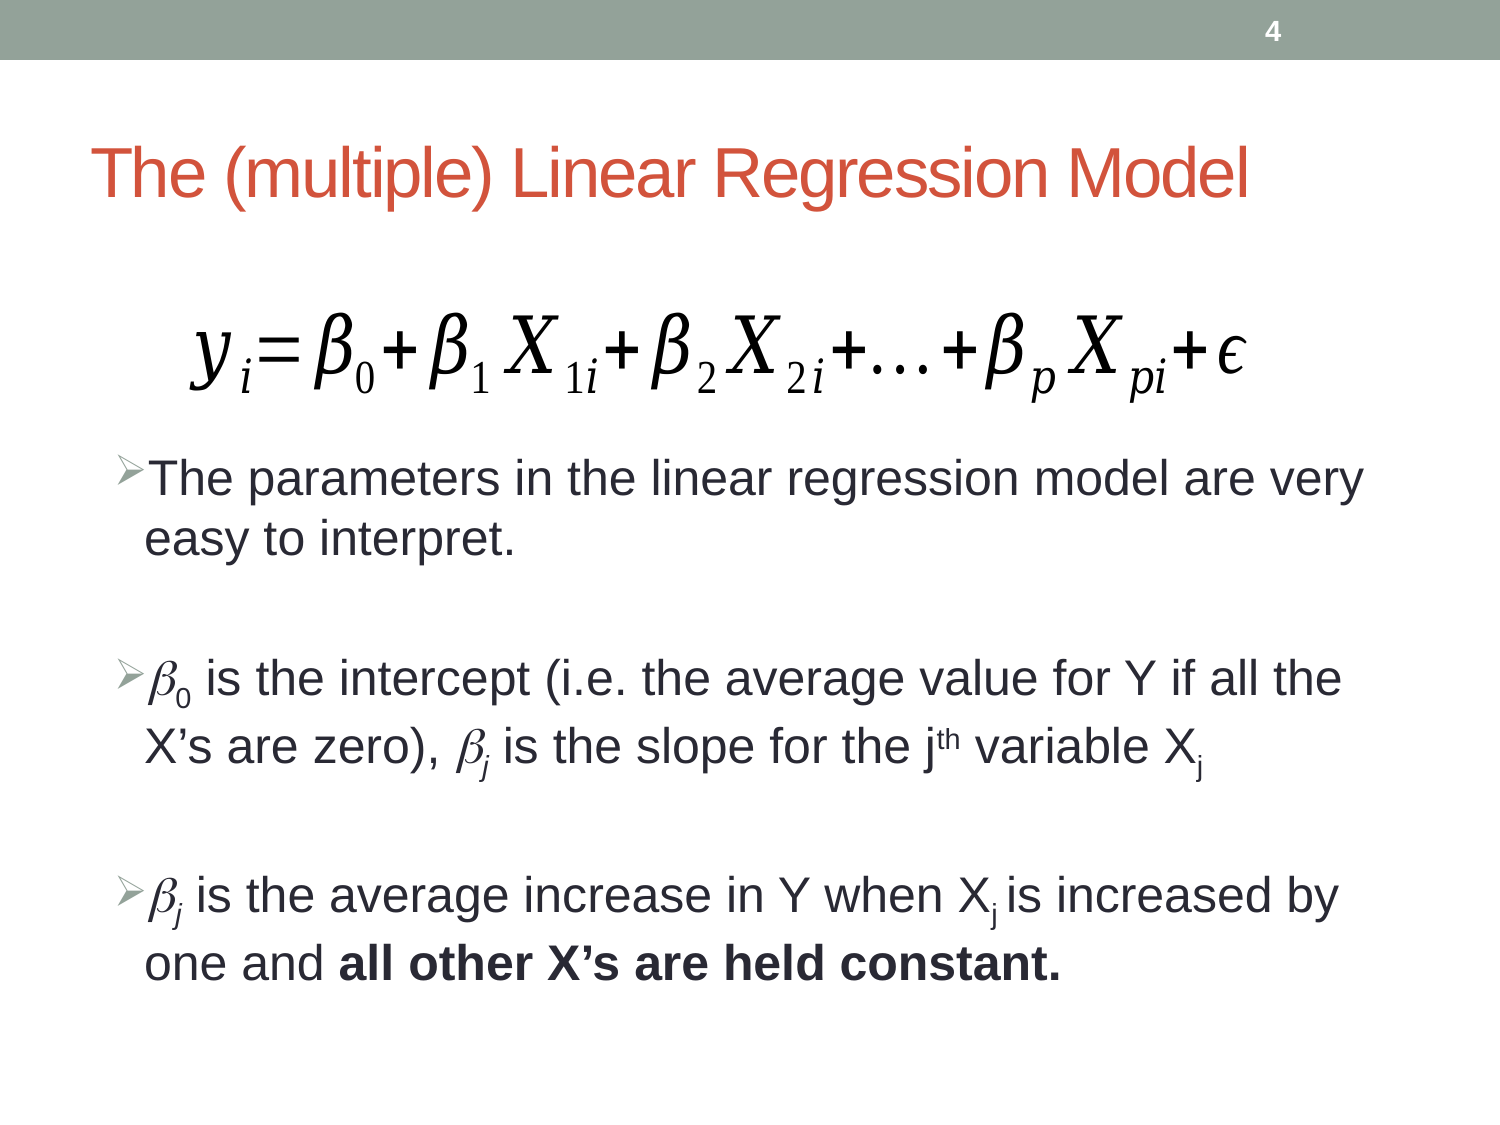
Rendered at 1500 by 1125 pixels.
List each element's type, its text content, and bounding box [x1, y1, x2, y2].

text_box The parameters in the linear regression model are very easy to interpret. 0 is the intercept (i.e. the average value for Y if all the X’s are zero), j is the slope for the jth variable Xj j is the average increase in Y when Xj is increased by one and all other X’s are held constant. [99, 438, 1425, 1063]
slide_number 4 [1250, 3, 1425, 57]
title The (multiple) Linear Regression Model [75, 87, 1425, 250]
